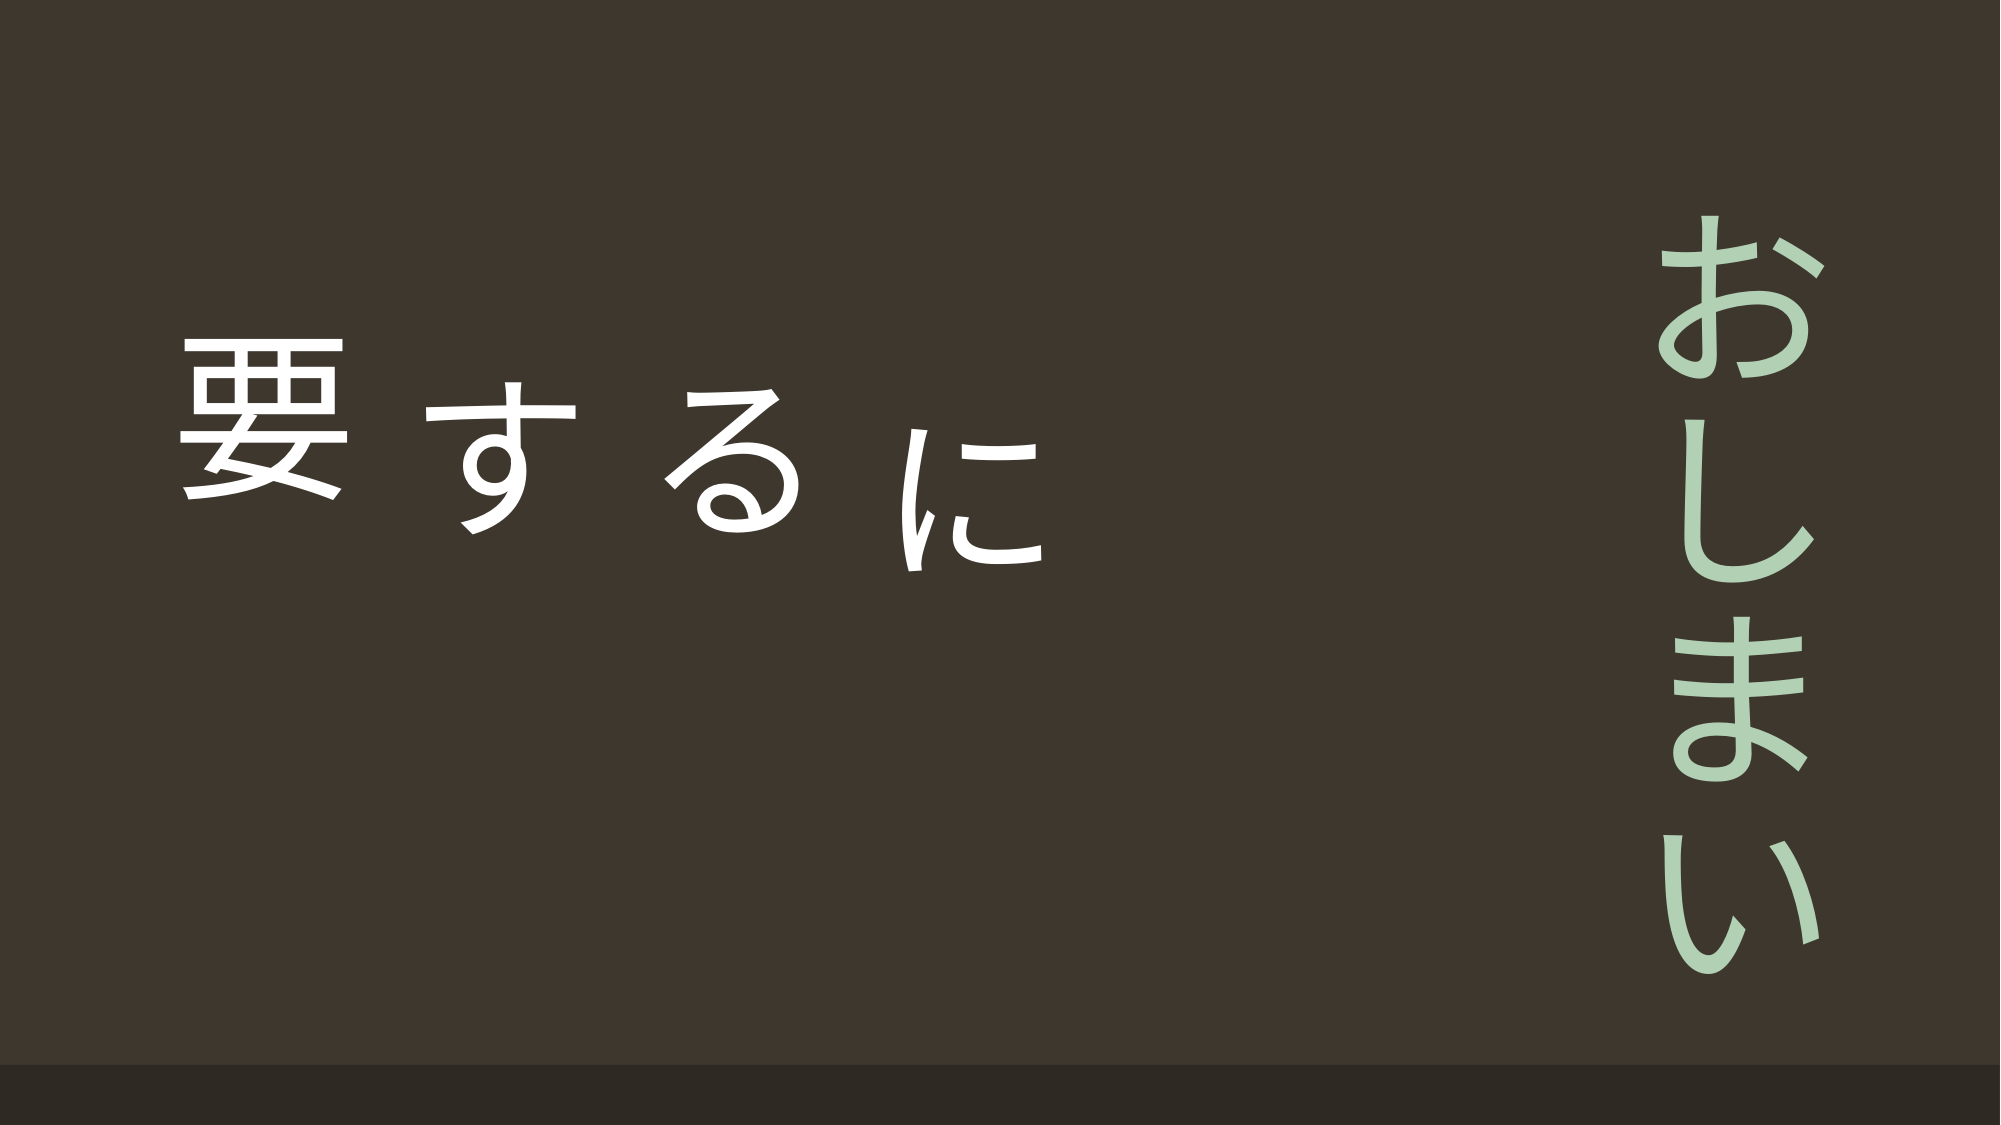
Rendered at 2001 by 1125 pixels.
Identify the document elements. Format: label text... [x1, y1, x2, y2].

list に る す 要 [137, 59, 1538, 1014]
title おしまい [1598, 59, 1861, 1014]
